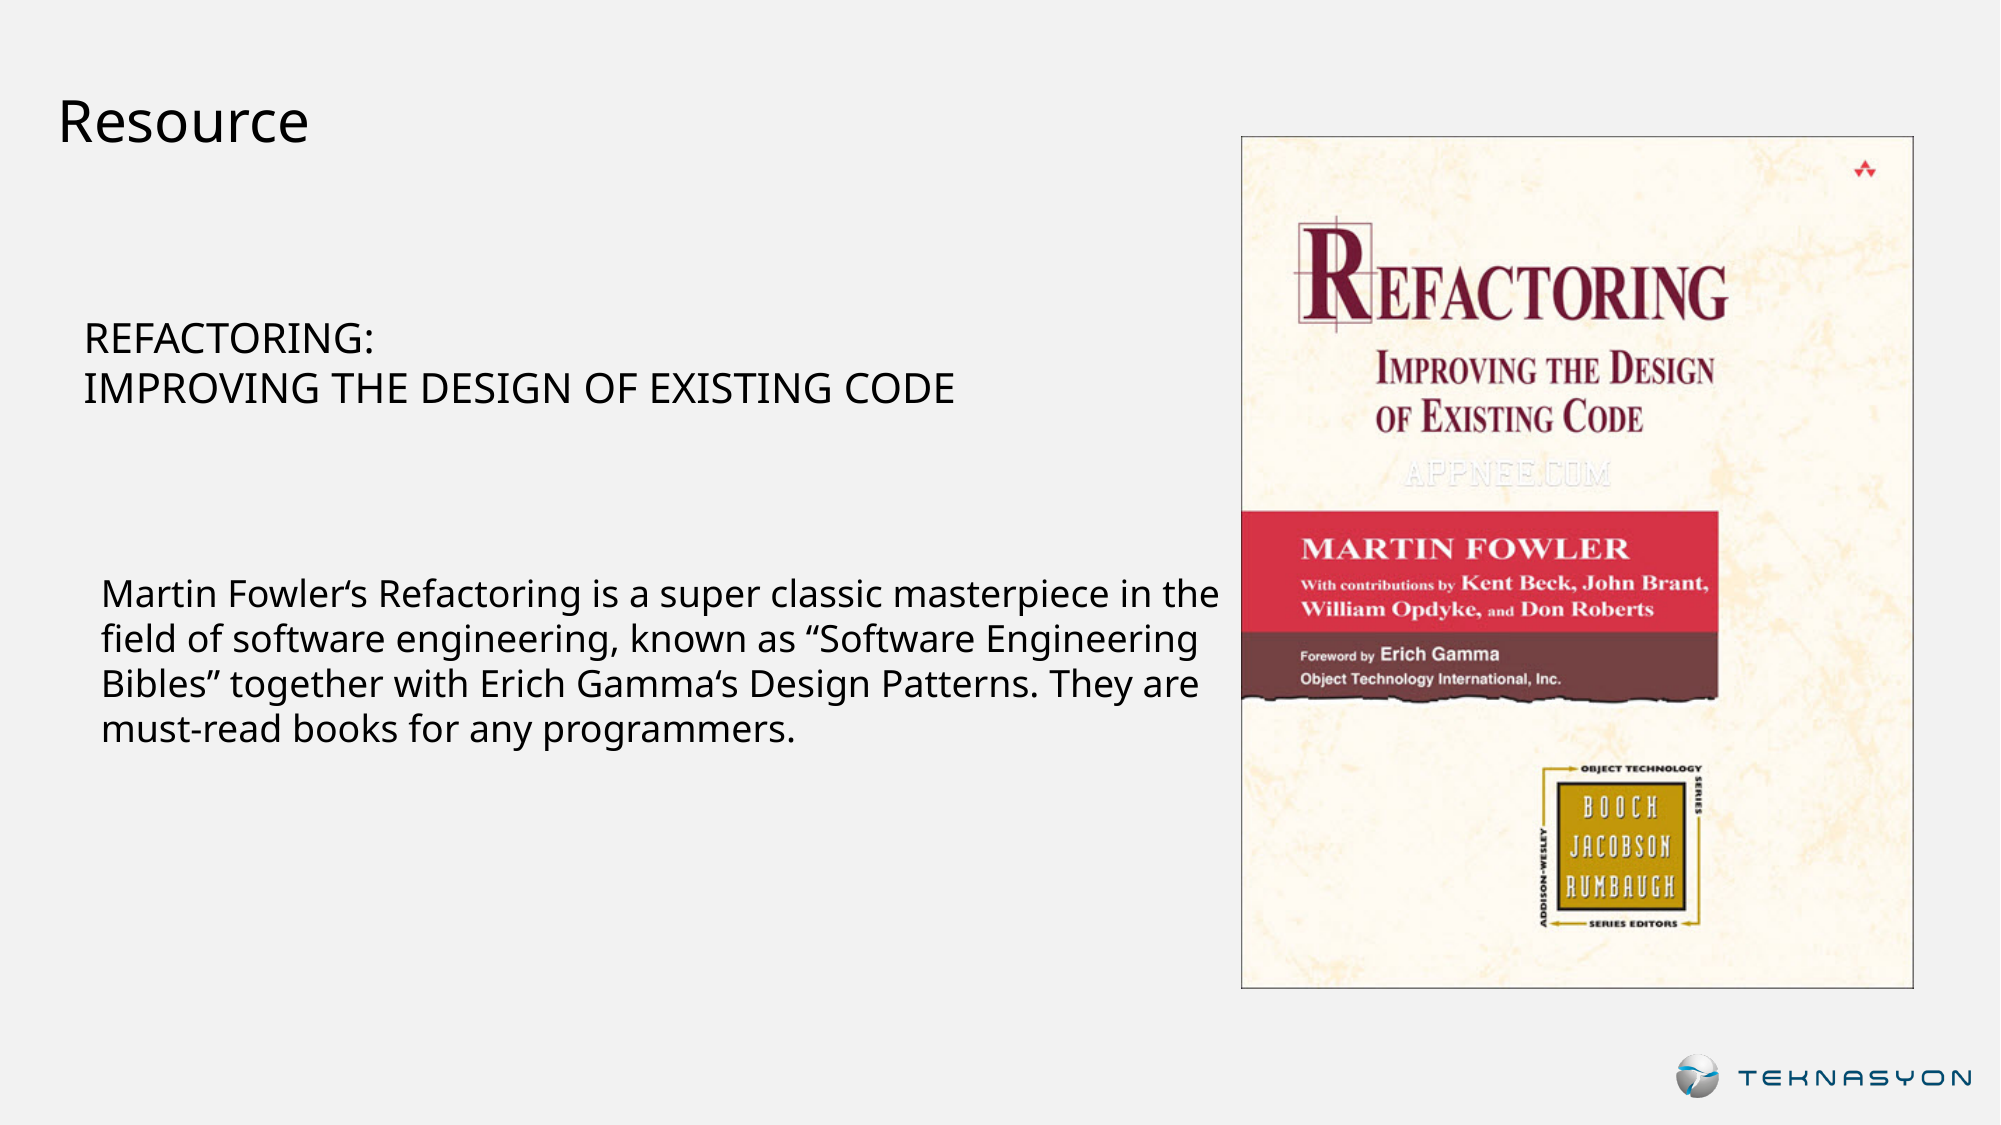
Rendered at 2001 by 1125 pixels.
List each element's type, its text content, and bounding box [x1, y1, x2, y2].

picture [1676, 1054, 1971, 1098]
text_box REFACTORING: IMPROVING THE DESIGN OF EXISTING CODE [69, 304, 971, 420]
picture [1241, 136, 1914, 989]
text_box Martin Fowler‘s Refactoring is a super classic masterpiece in the field of software engineering, known as “Software Engineering Bibles” together with Erich Gamma‘s Design Patterns. They are must-read books for any programmers. [86, 562, 1239, 758]
text_box Resource [43, 76, 325, 162]
